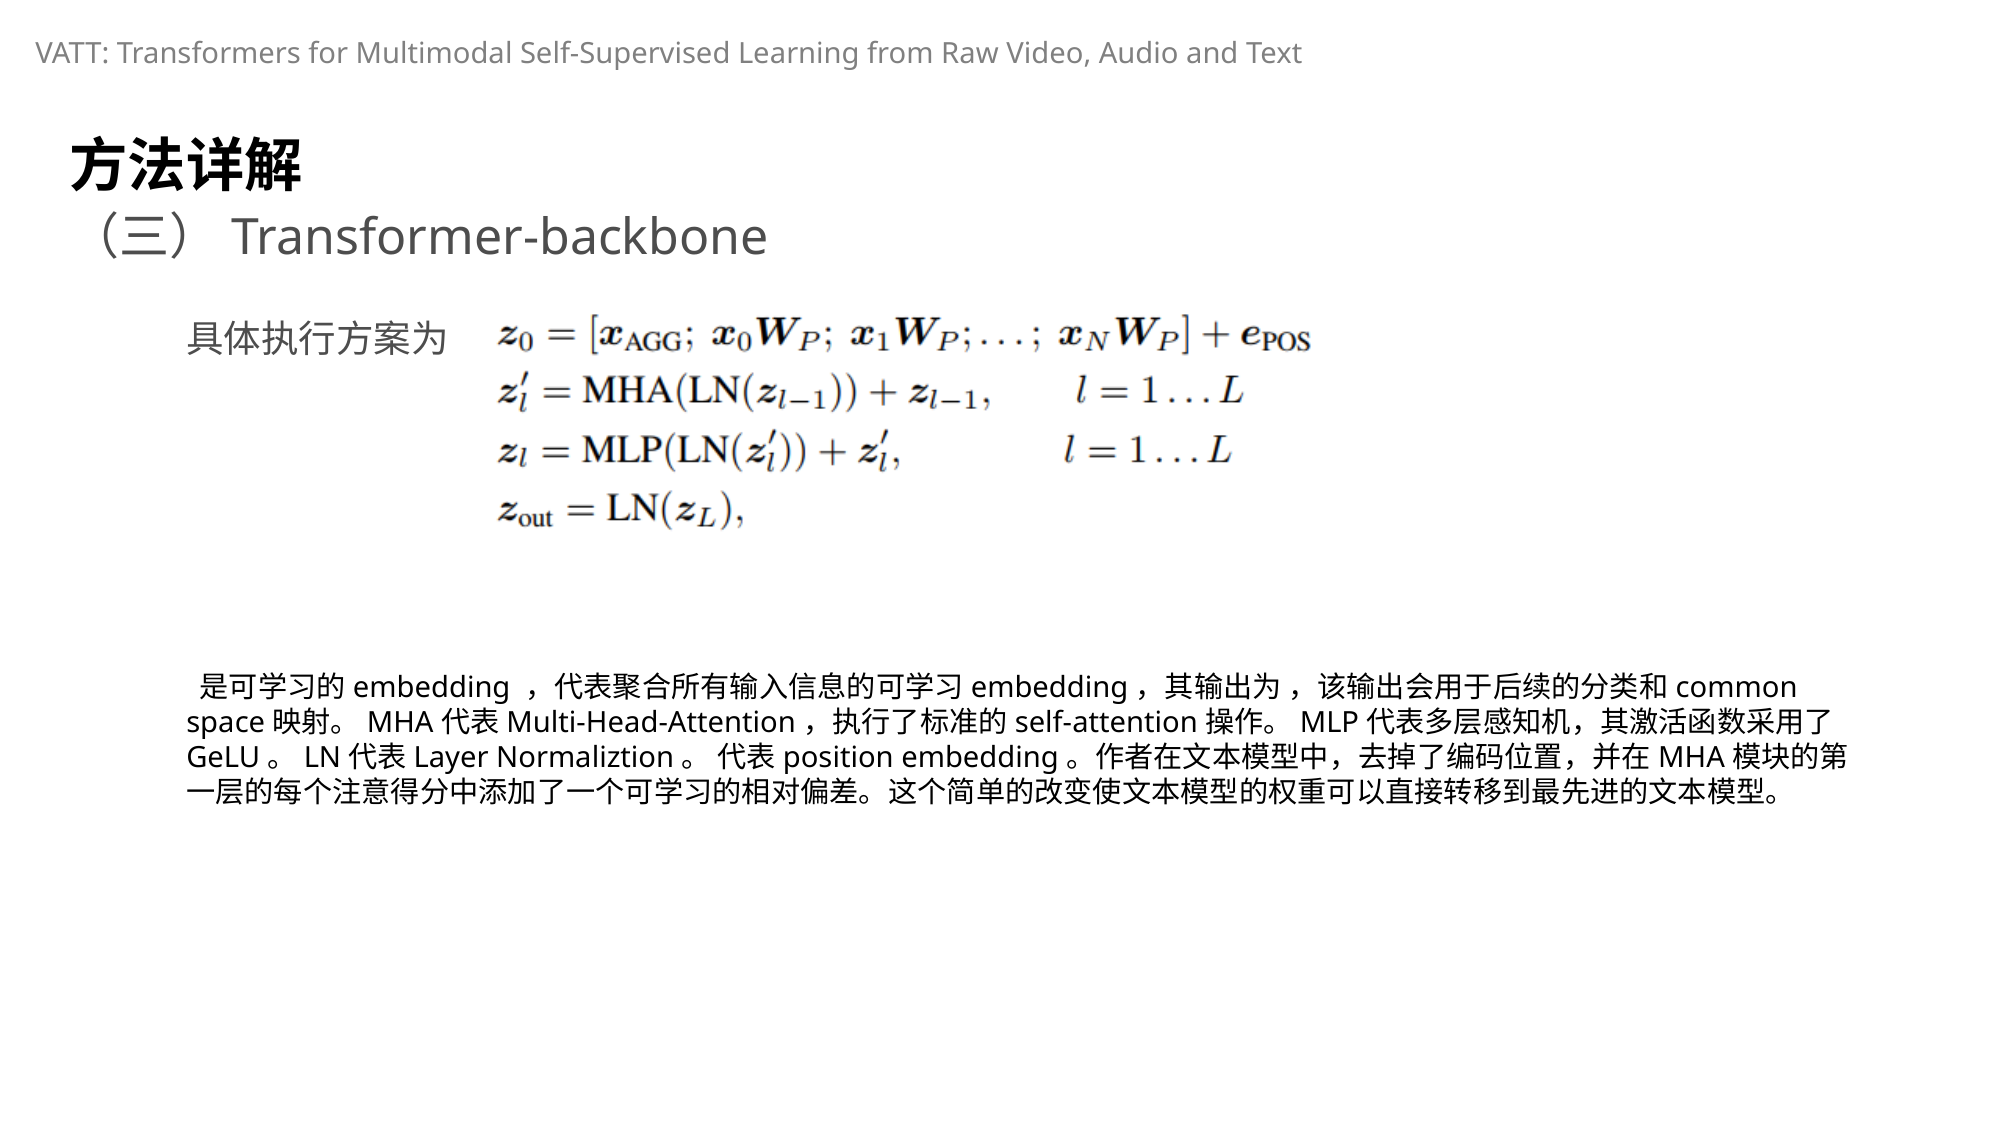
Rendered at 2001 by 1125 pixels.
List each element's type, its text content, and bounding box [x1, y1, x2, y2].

text_box 方法详解 [54, 121, 391, 206]
picture [494, 299, 1320, 544]
text_box VATT: Transformers for Multimodal Self-Supervised Learning from Raw Video, Audio and Text [20, 26, 1413, 77]
text_box 具体执行方案为 [171, 307, 494, 368]
text_box （三）Transformer-backbone [54, 197, 1651, 273]
